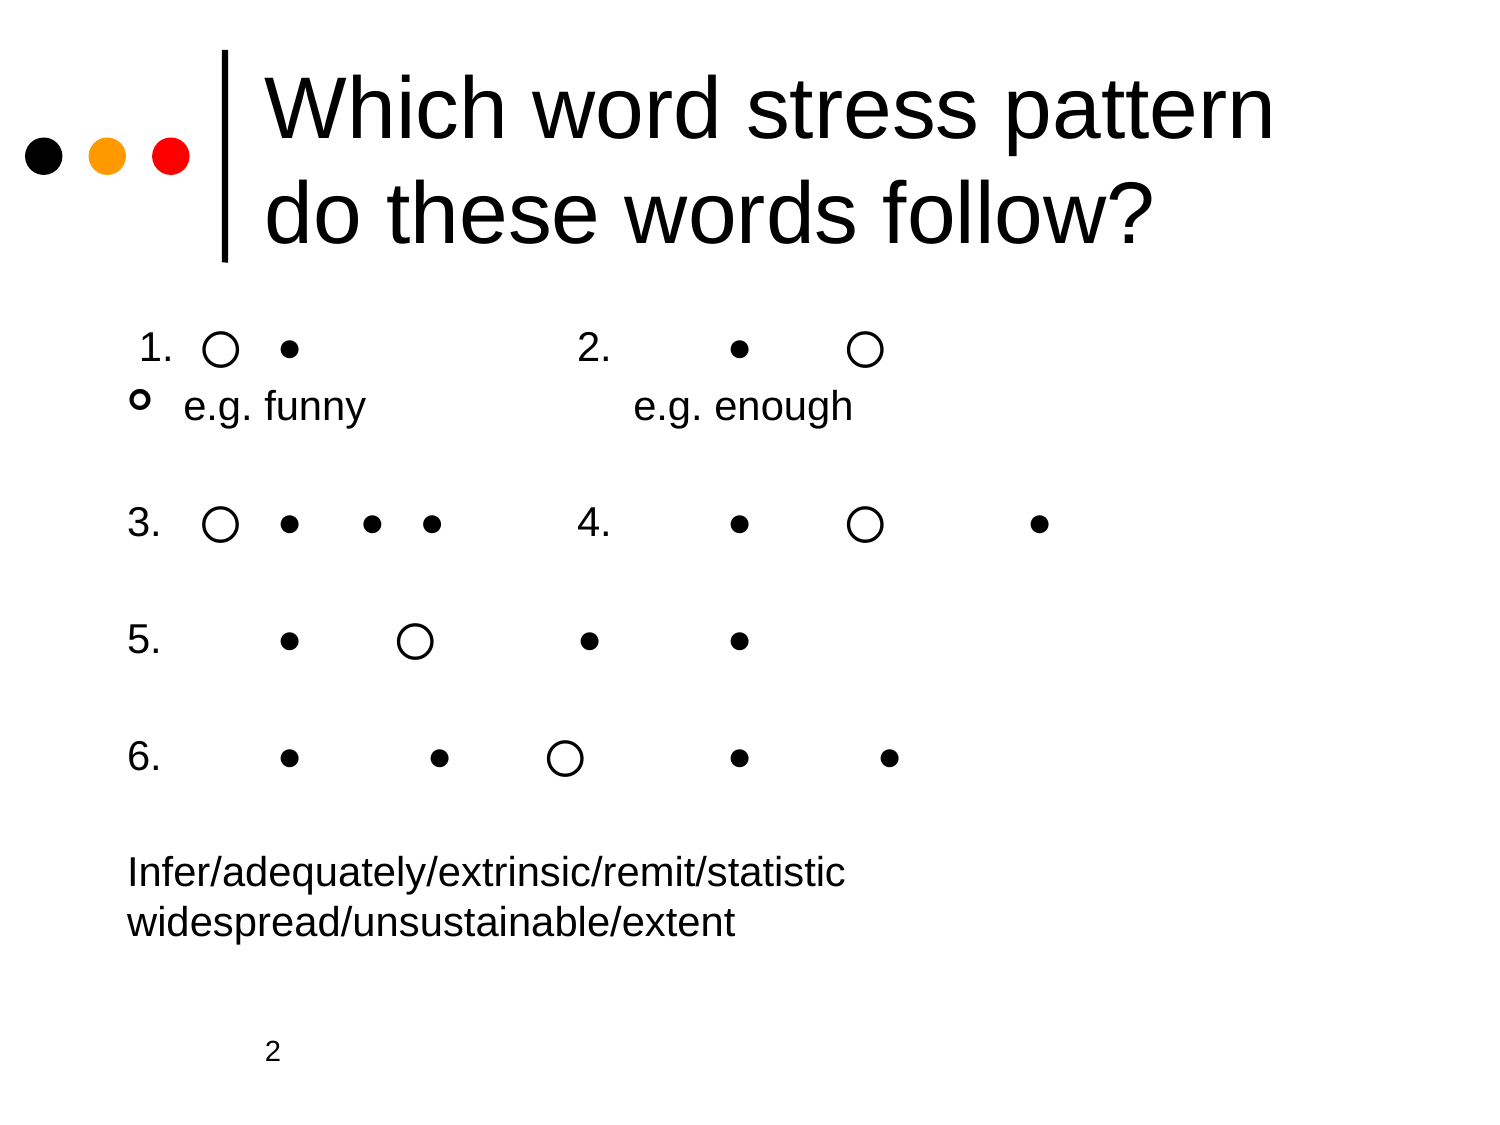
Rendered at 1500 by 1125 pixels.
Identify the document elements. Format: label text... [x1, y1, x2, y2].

slide_number 2 [249, 1025, 463, 1100]
title Which word stress pattern do these words follow? [249, 31, 1400, 282]
list 1. ⃝ ● 2. ● ⃝ e.g. funny e.g. enough 3. ⃝ ● ● ● 4. ● ⃝ ● 5. ● ⃝ ● ● 6. ● ● ⃝ ● ● Infer/adequately/extrinsic/remit/statistic widespread/unsustainable/extent [112, 312, 1400, 988]
